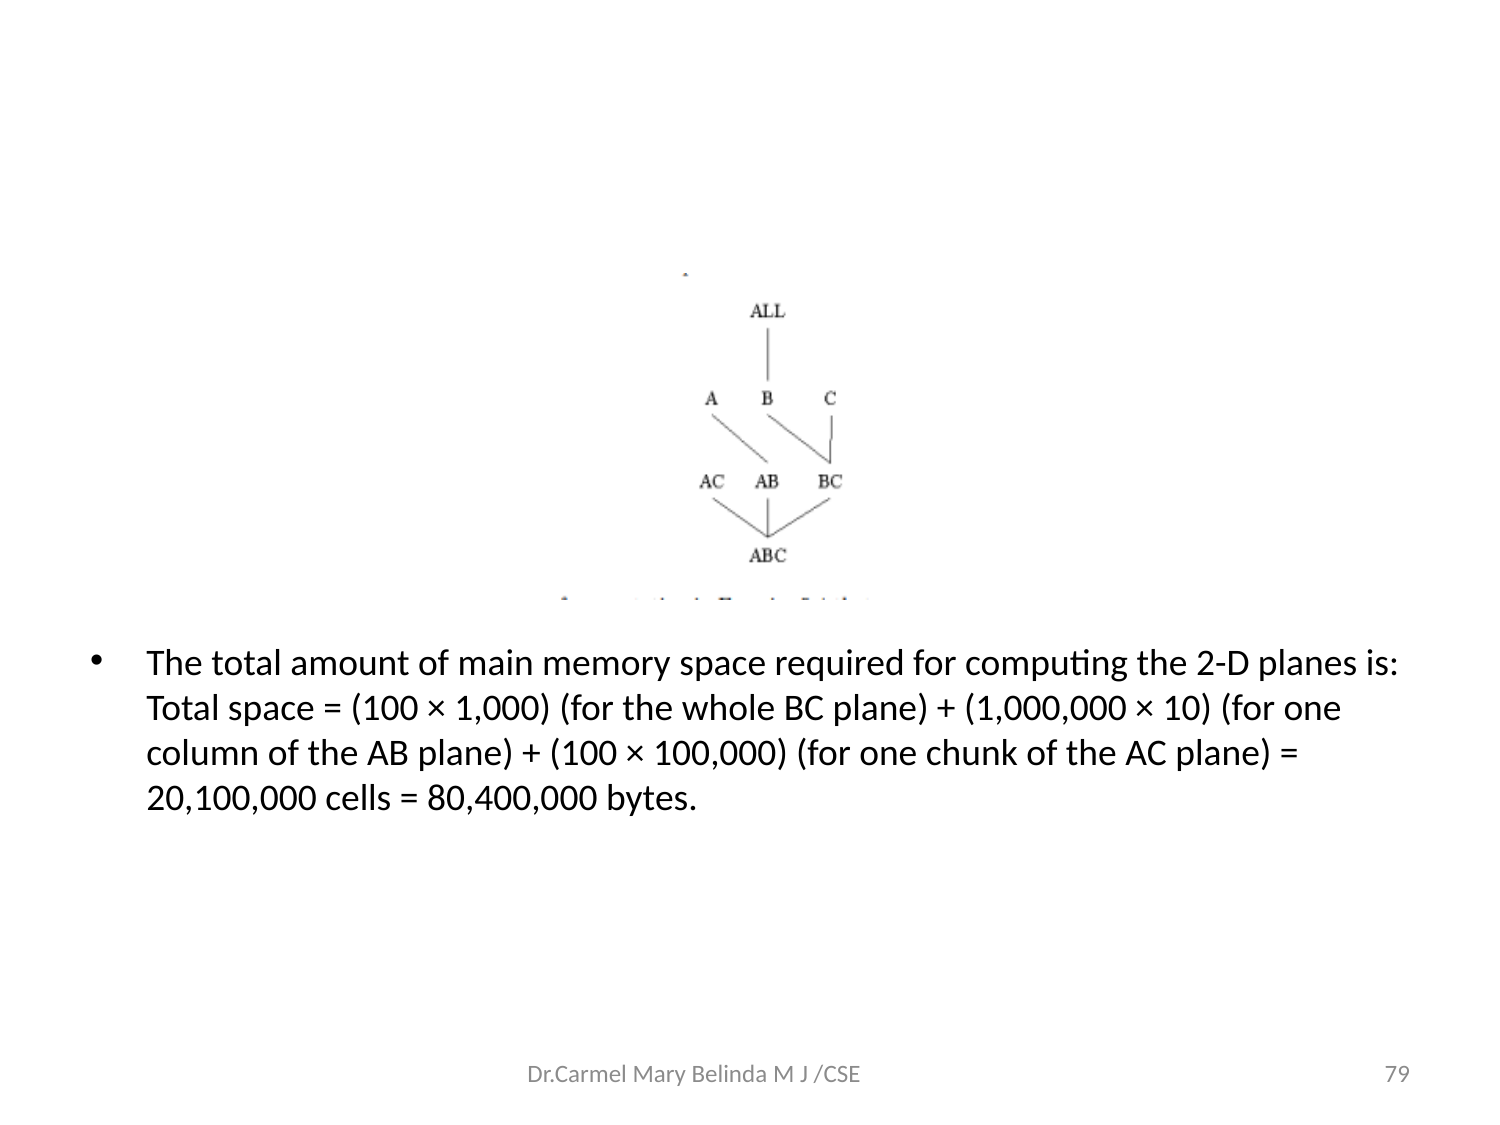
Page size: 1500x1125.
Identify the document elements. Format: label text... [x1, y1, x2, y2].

list The total amount of main memory space required for computing the 2-D planes is: Total space = (100 × 1,000) (for the whole BC plane) + (1,000,000 × 10) (for one column of the AB plane) + (100 × 100,000) (for one chunk of the AC plane) = 20,100,000 cells = 80,400,000 bytes. [75, 262, 1425, 1043]
slide_number 79 [1074, 1042, 1425, 1103]
footer Dr.Carmel Mary Belinda M J /CSE [512, 1042, 988, 1103]
picture [549, 273, 894, 601]
